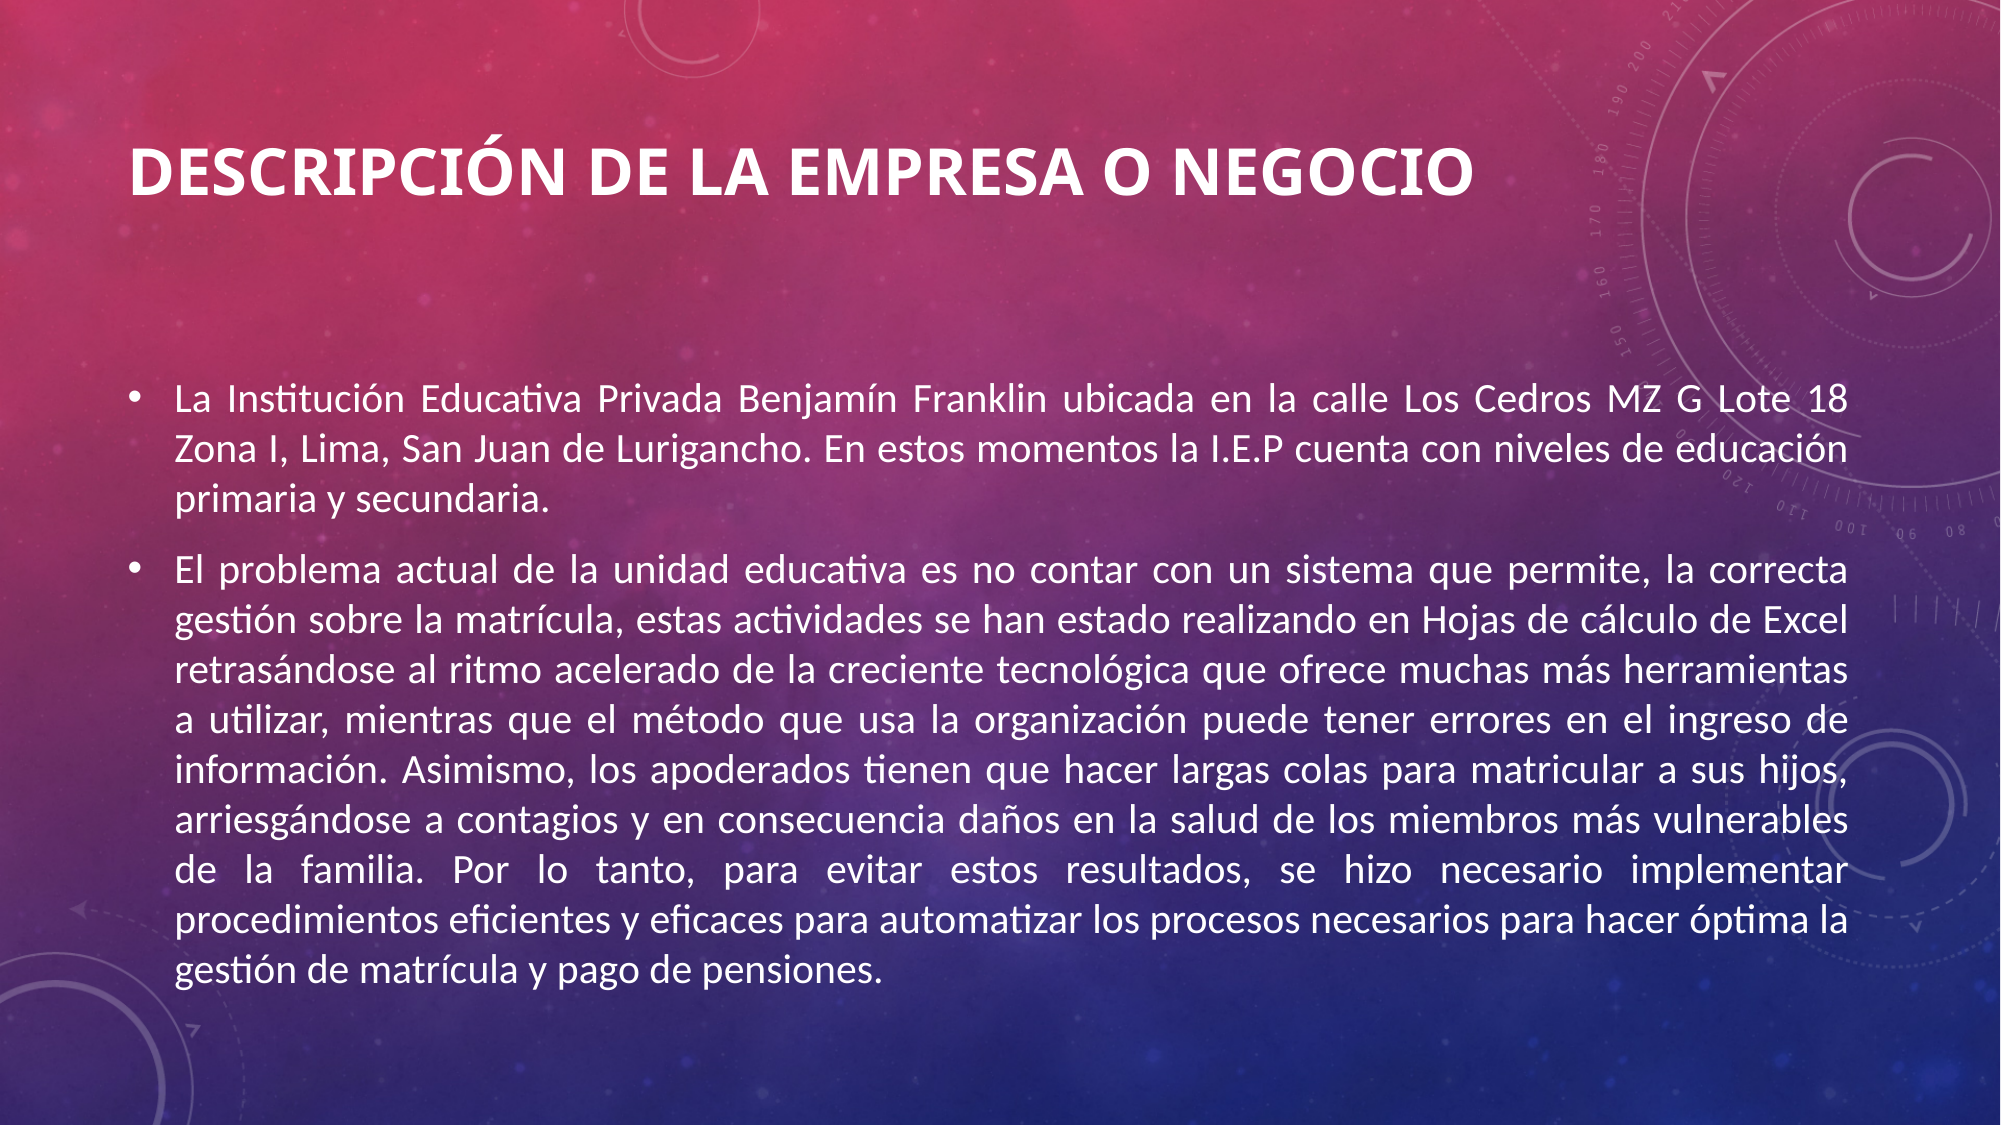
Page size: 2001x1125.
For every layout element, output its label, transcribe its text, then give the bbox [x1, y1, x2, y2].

picture [0, 0, 2001, 1125]
list La Institución Educativa Privada Benjamín Franklin ubicada en la calle Los Cedros MZ G Lote 18 Zona I, Lima, San Juan de Lurigancho. En estos momentos la I.E.P cuenta con niveles de educación primaria y secundaria. El problema actual de la unidad educativa es no contar con un sistema que permite, la correcta gestión sobre la matrícula, estas actividades se han estado realizando en Hojas de cálculo de Excel retrasándose al ritmo acelerado de la creciente tecnológica que ofrece muchas más herramientas a utilizar, mientras que el método que usa la organización puede tener errores en el ingreso de información. Asimismo, los apoderados tienen que hacer largas colas para matricular a sus hijos, arriesgándose a contagios y en consecuencia daños en la salud de los miembros más vulnerables de la familia. Por lo tanto, para evitar estos resultados, se hizo necesario implementar procedimientos eficientes y eficaces para automatizar los procesos necesarios para hacer óptima la gestión de matrícula y pago de pensiones. [112, 299, 1865, 1064]
title Descripción de la empresa o negocio [112, 99, 1775, 240]
